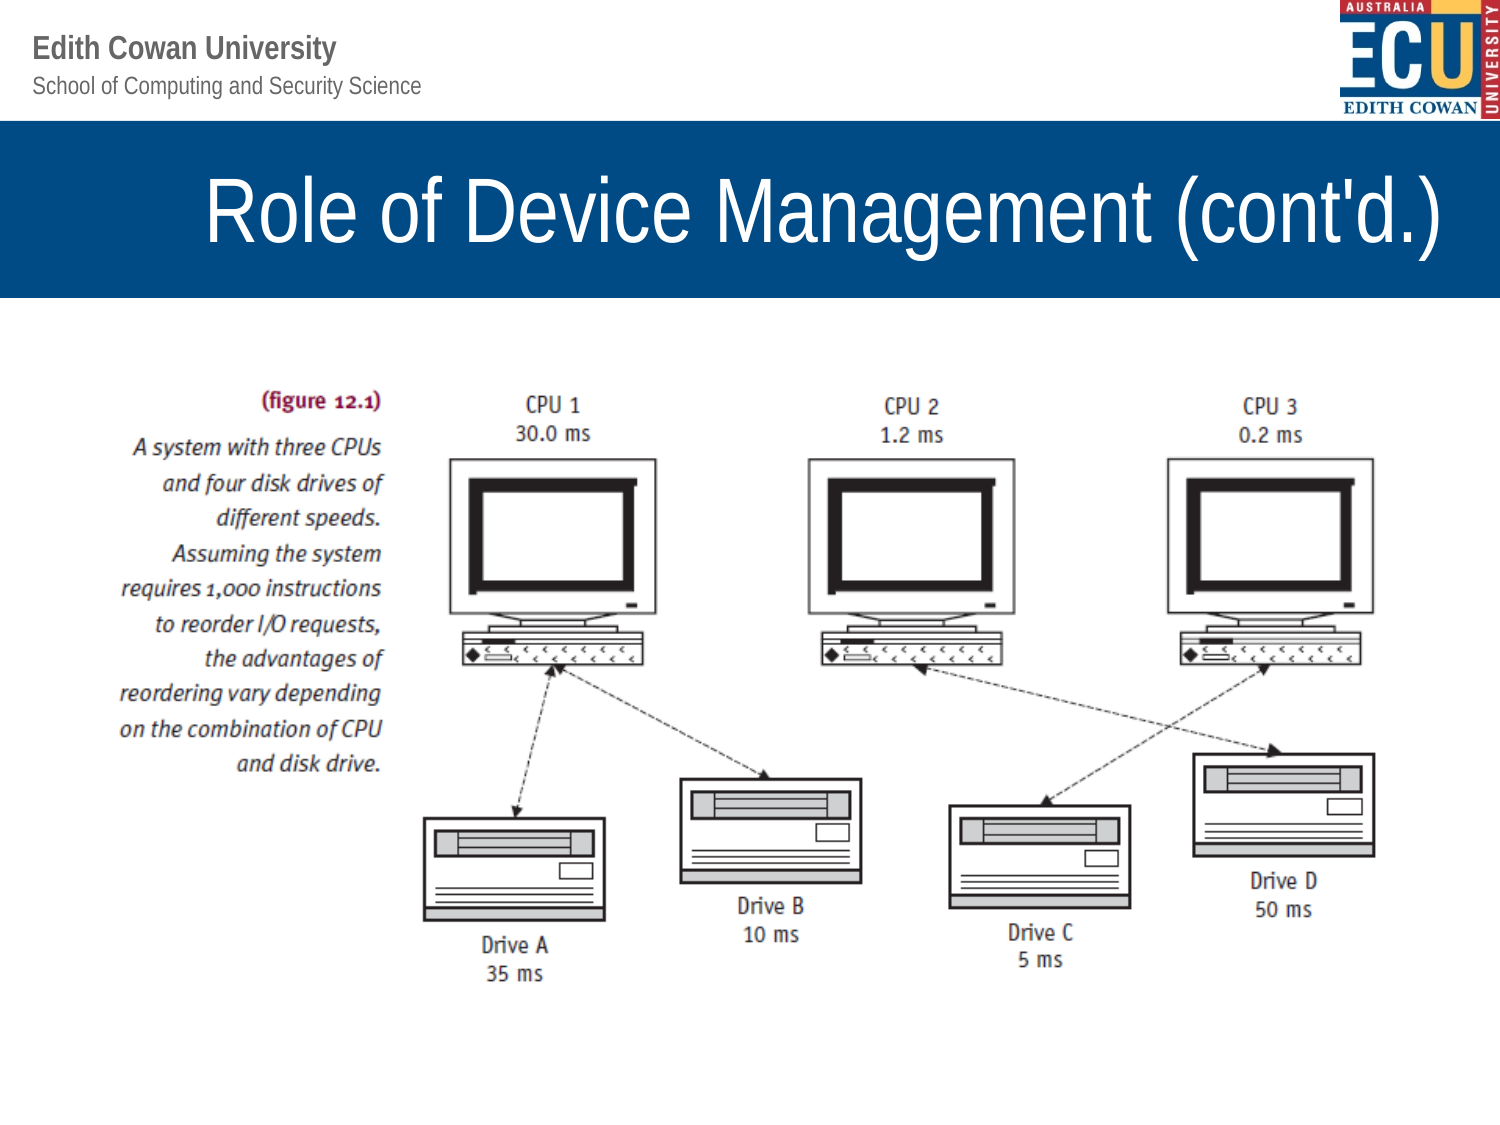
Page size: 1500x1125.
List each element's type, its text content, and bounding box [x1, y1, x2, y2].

title Role of Device Management (cont'd.) [40, 123, 1460, 289]
picture [87, 349, 1410, 991]
picture [1340, 0, 1500, 119]
